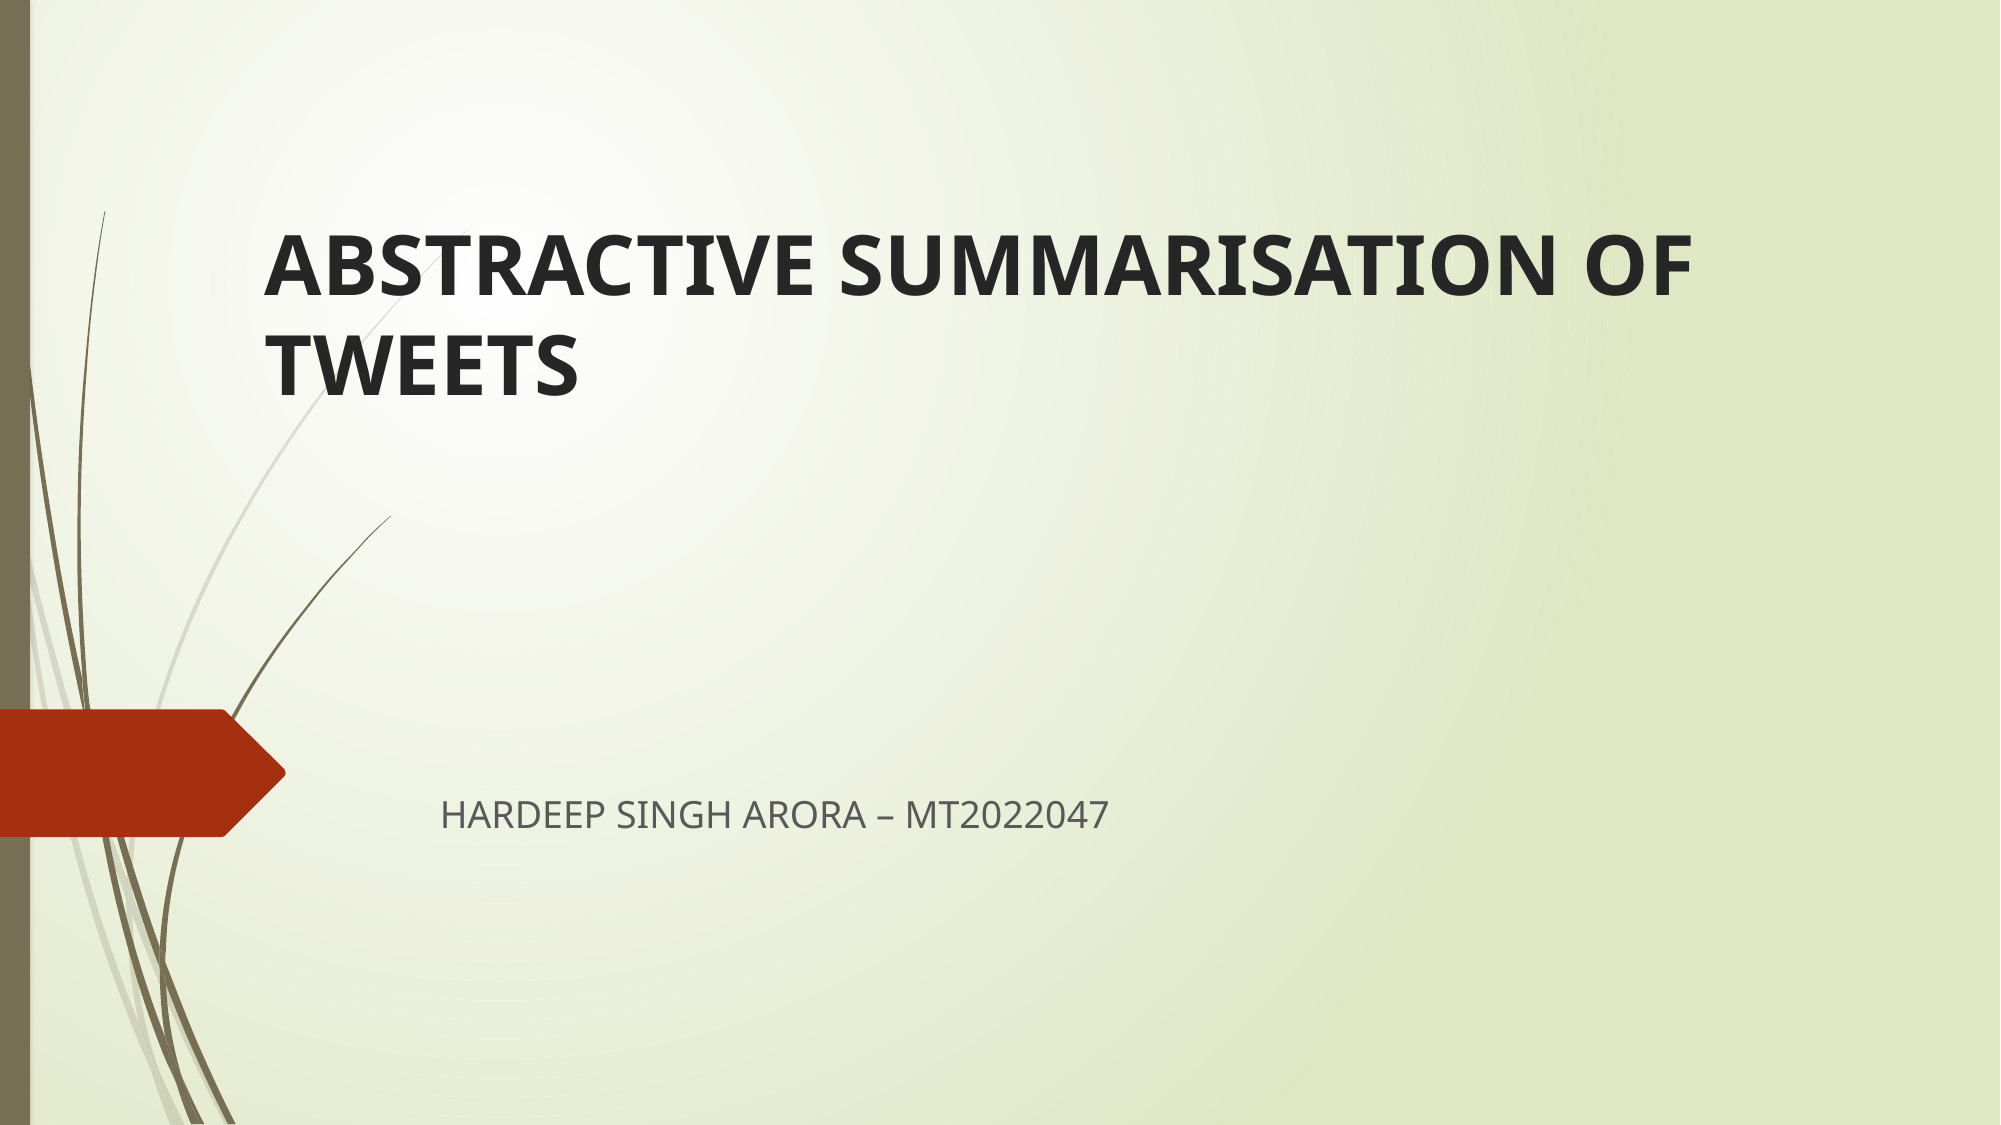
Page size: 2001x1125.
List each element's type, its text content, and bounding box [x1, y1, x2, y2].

subtitle HARDEEP SINGH ARORA – MT2022047 [424, 783, 1888, 969]
title ABSTRACTIVE SUMMARISATION OF TWEETS [249, 28, 1750, 420]
